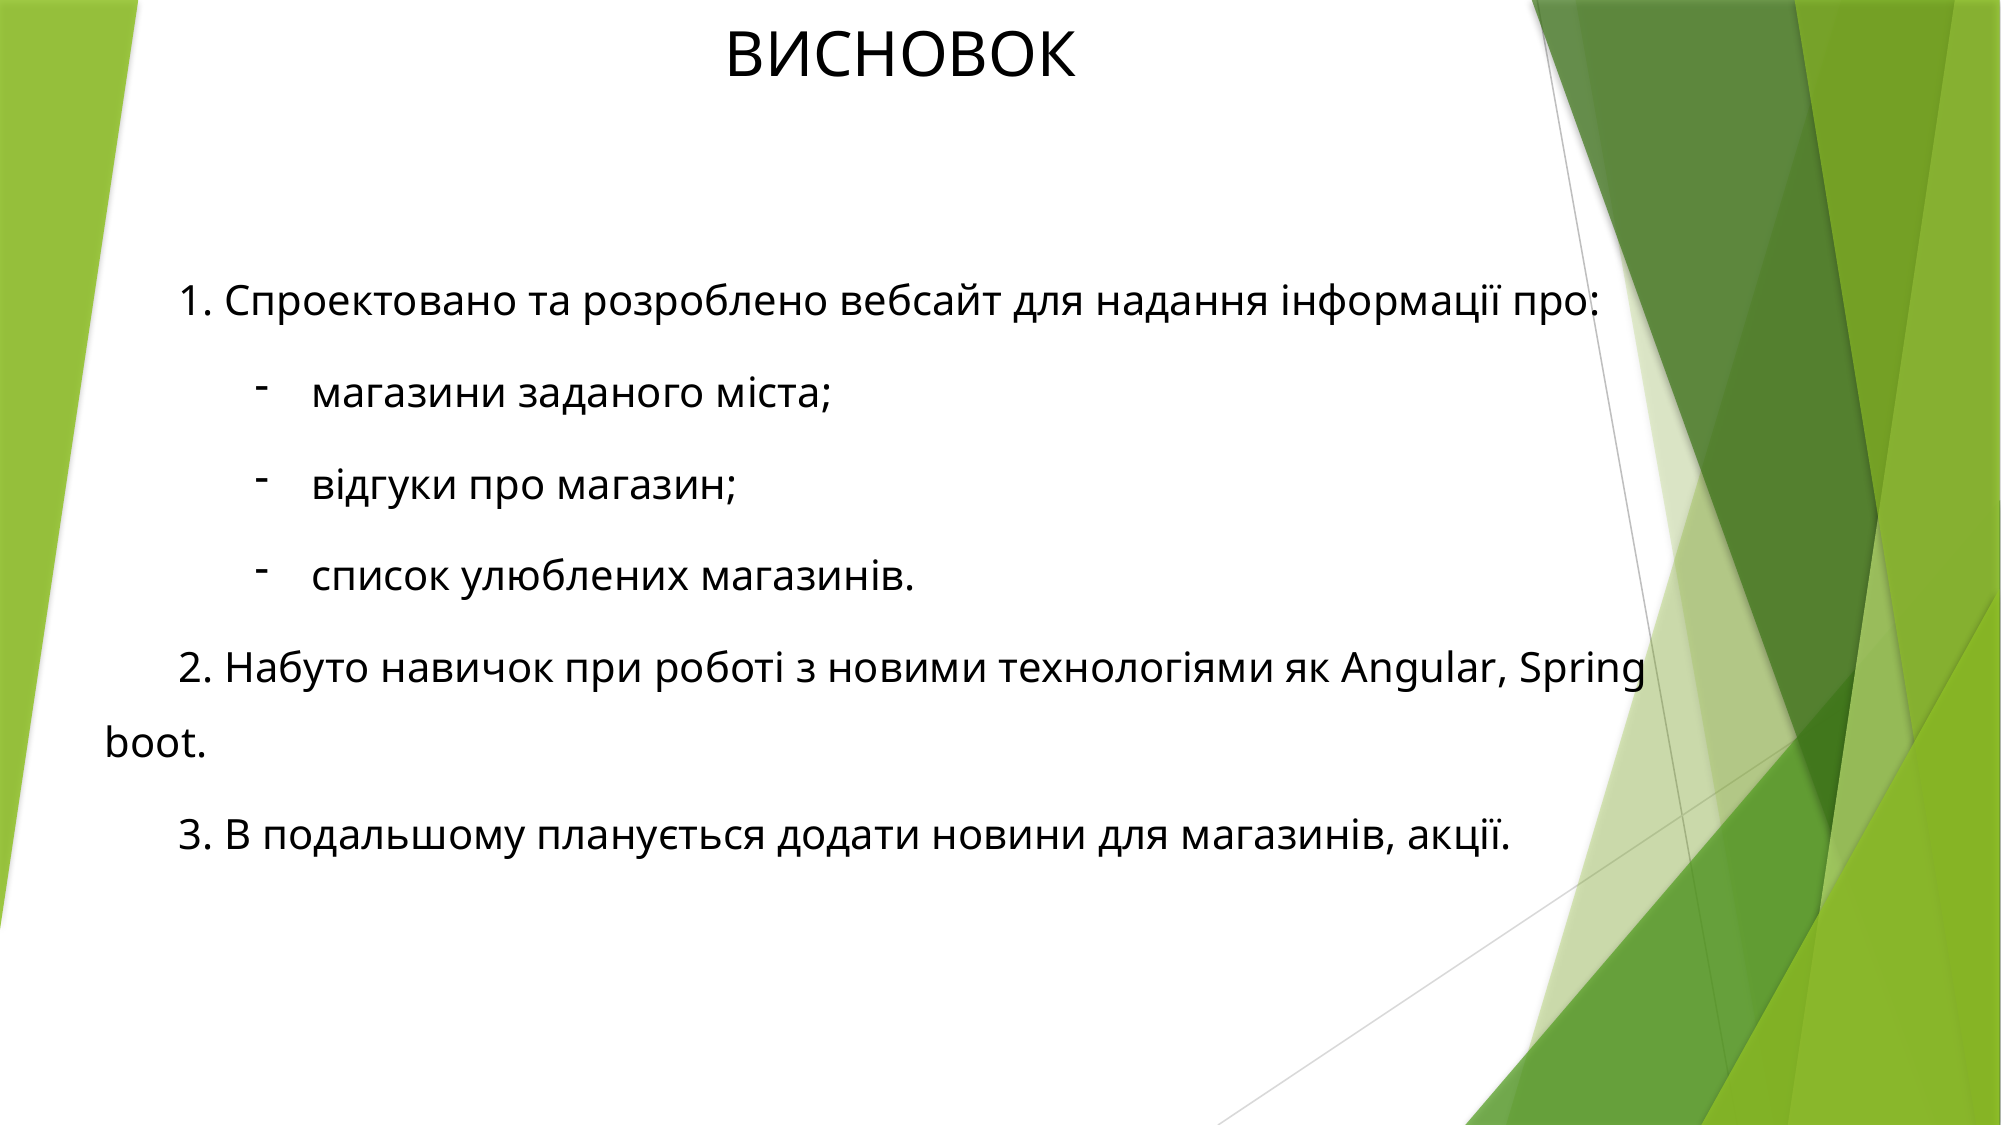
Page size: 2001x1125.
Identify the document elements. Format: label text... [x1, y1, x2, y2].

text_box 1. Спроектовано та розроблено вебсайт для надання інформації про: магазини заданого міста; відгуки про магазин; список улюблених магазинів. 2. Набуто навичок при роботі з новими технологіями як Angular, Spring boot. 3. В подальшому планується додати новини для магазинів, акції. [89, 241, 1684, 865]
text_box ВИСНОВОК [142, 6, 1659, 97]
